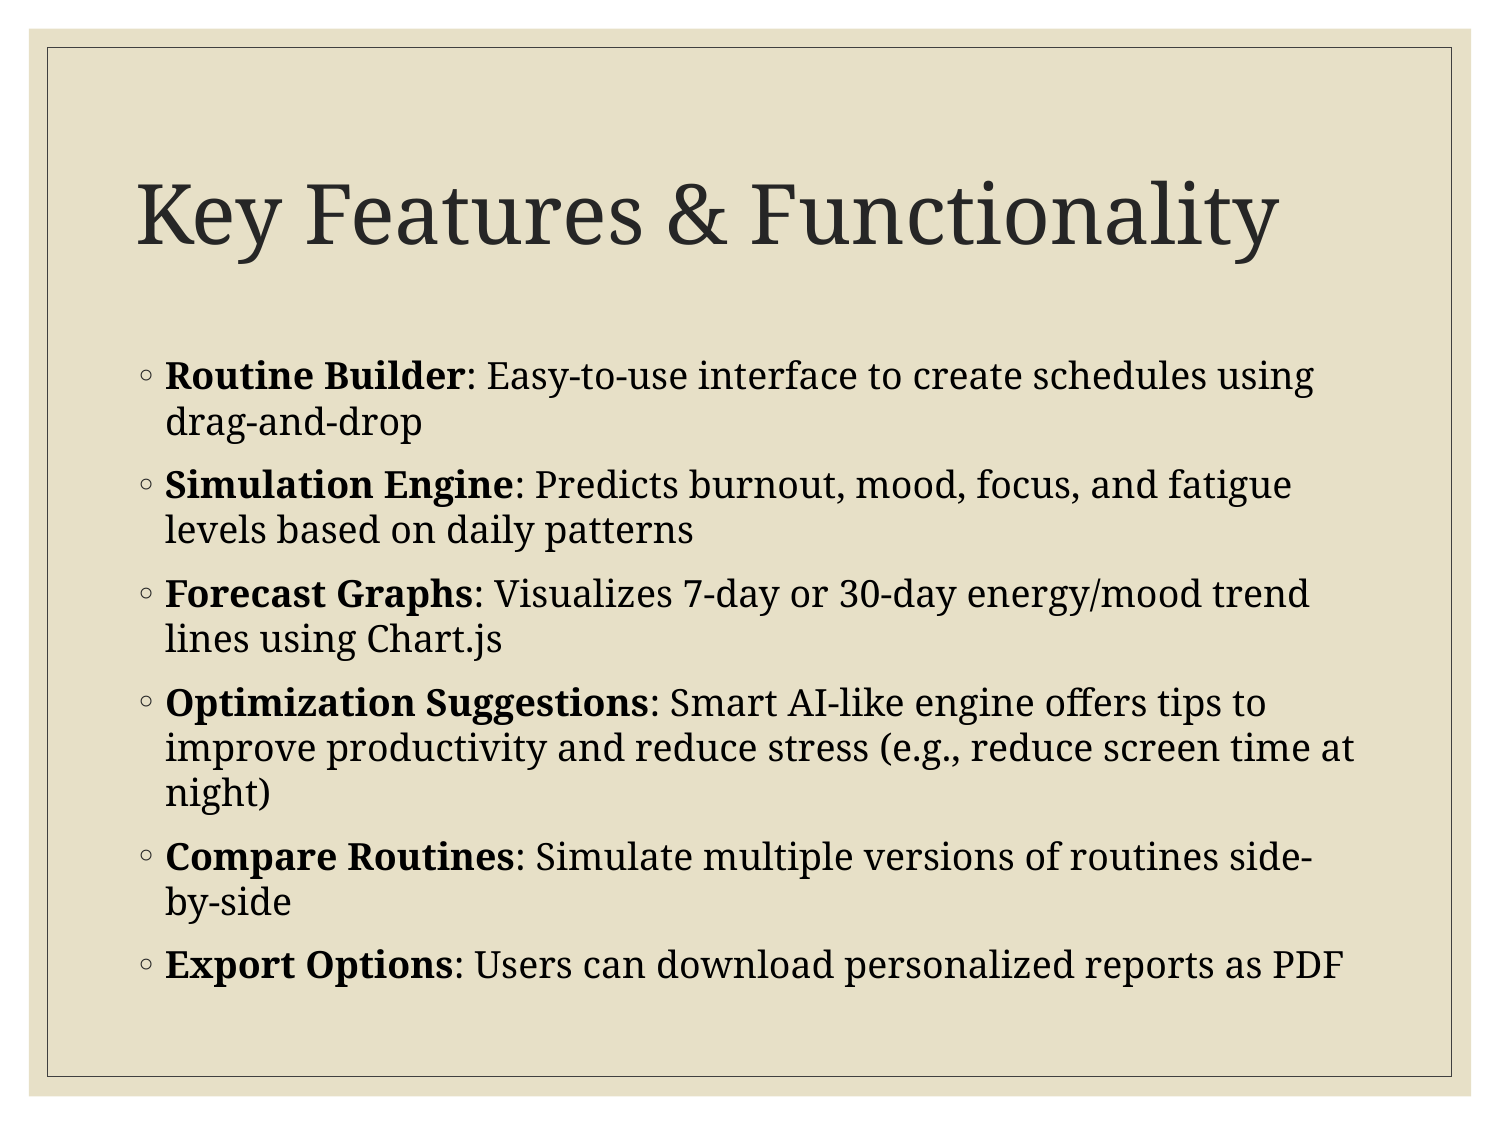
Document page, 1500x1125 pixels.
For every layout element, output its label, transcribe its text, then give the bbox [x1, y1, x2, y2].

title Key Features & Functionality [120, 105, 1380, 331]
list Routine Builder: Easy-to-use interface to create schedules using drag-and-drop Simulation Engine: Predicts burnout, mood, focus, and fatigue levels based on daily patterns Forecast Graphs: Visualizes 7-day or 30-day energy/mood trend lines using Chart.js Optimization Suggestions: Smart AI-like engine offers tips to improve productivity and reduce stress (e.g., reduce screen time at night) Compare Routines: Simulate multiple versions of routines side-by-side Export Options: Users can download personalized reports as PDF [120, 345, 1380, 990]
